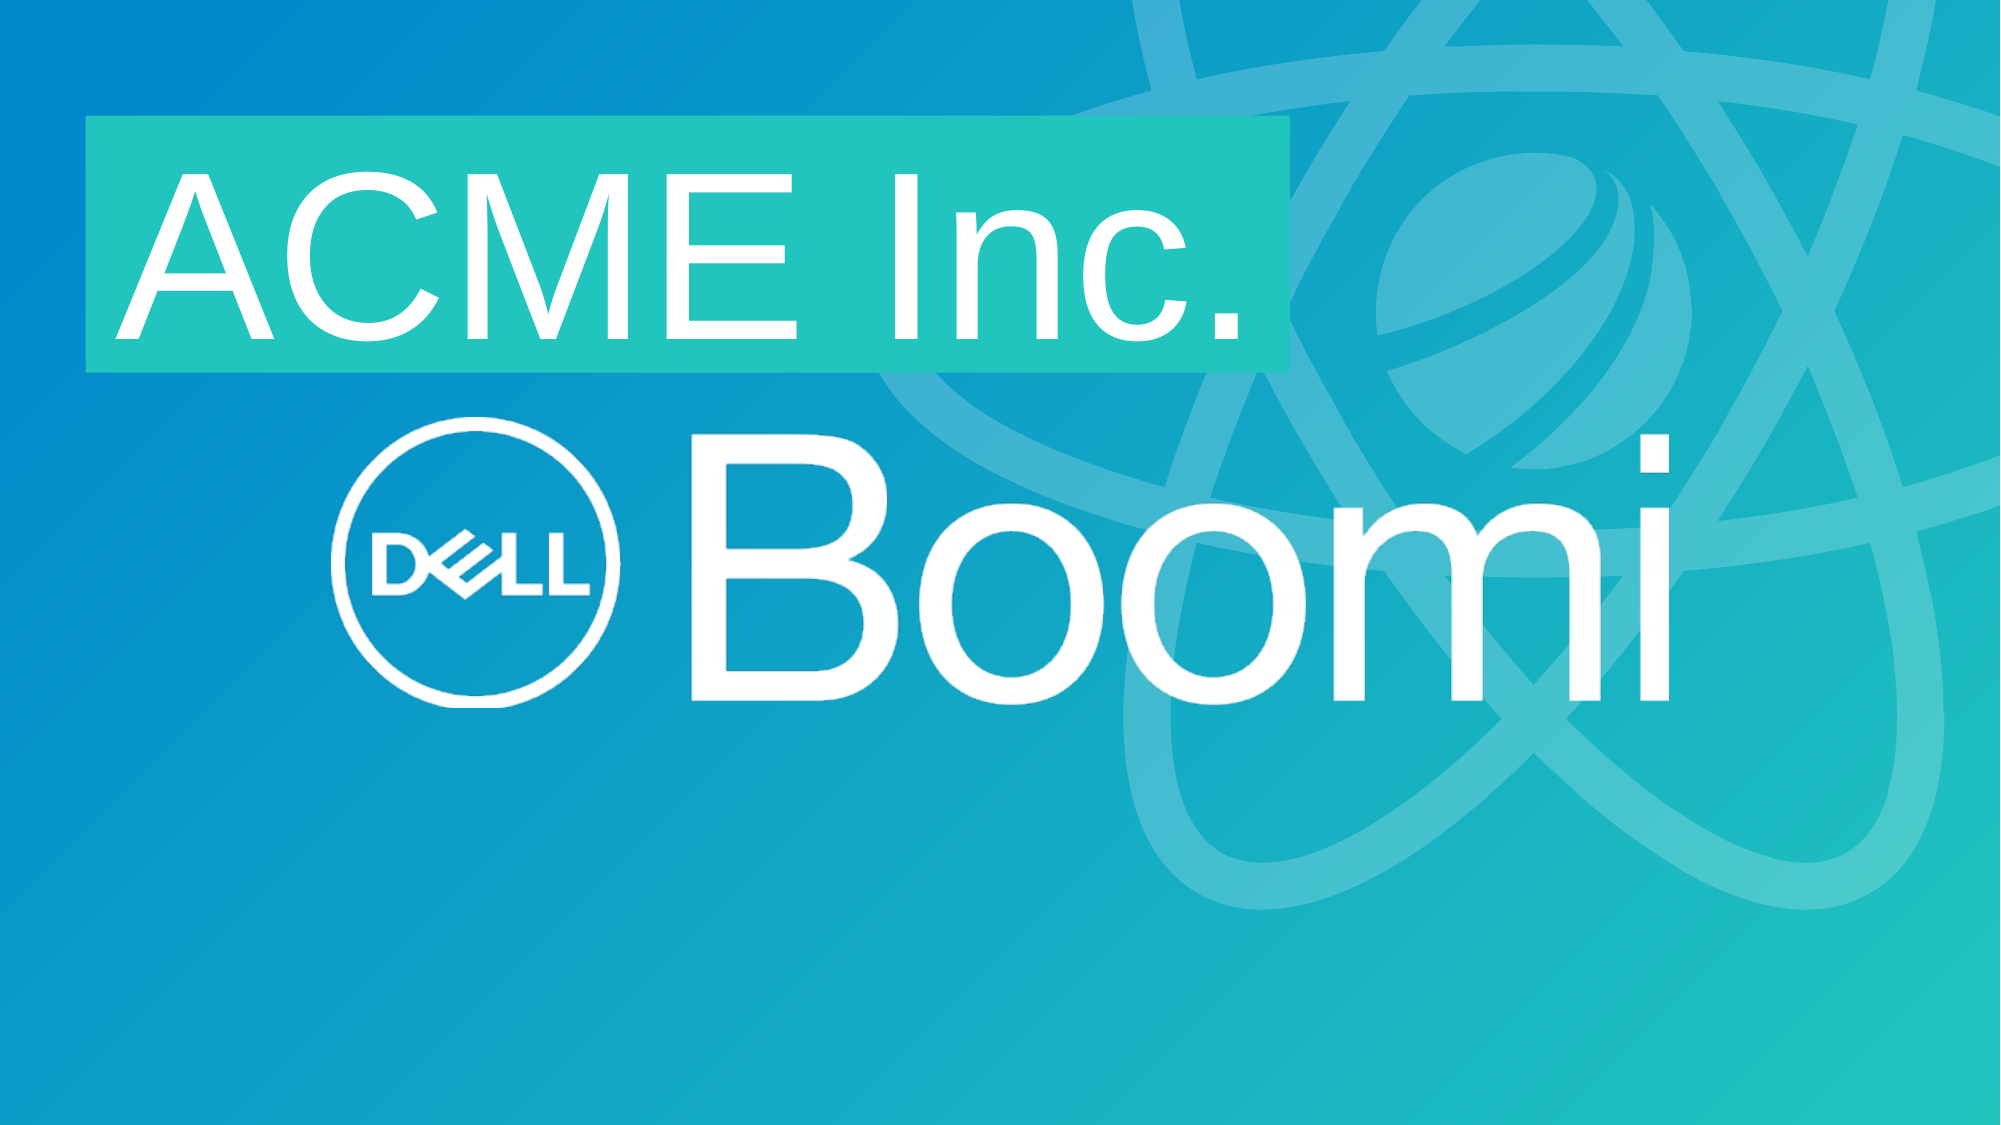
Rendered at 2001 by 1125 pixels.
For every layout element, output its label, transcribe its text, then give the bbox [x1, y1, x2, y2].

text_box ACME Inc. [85, 115, 1291, 374]
